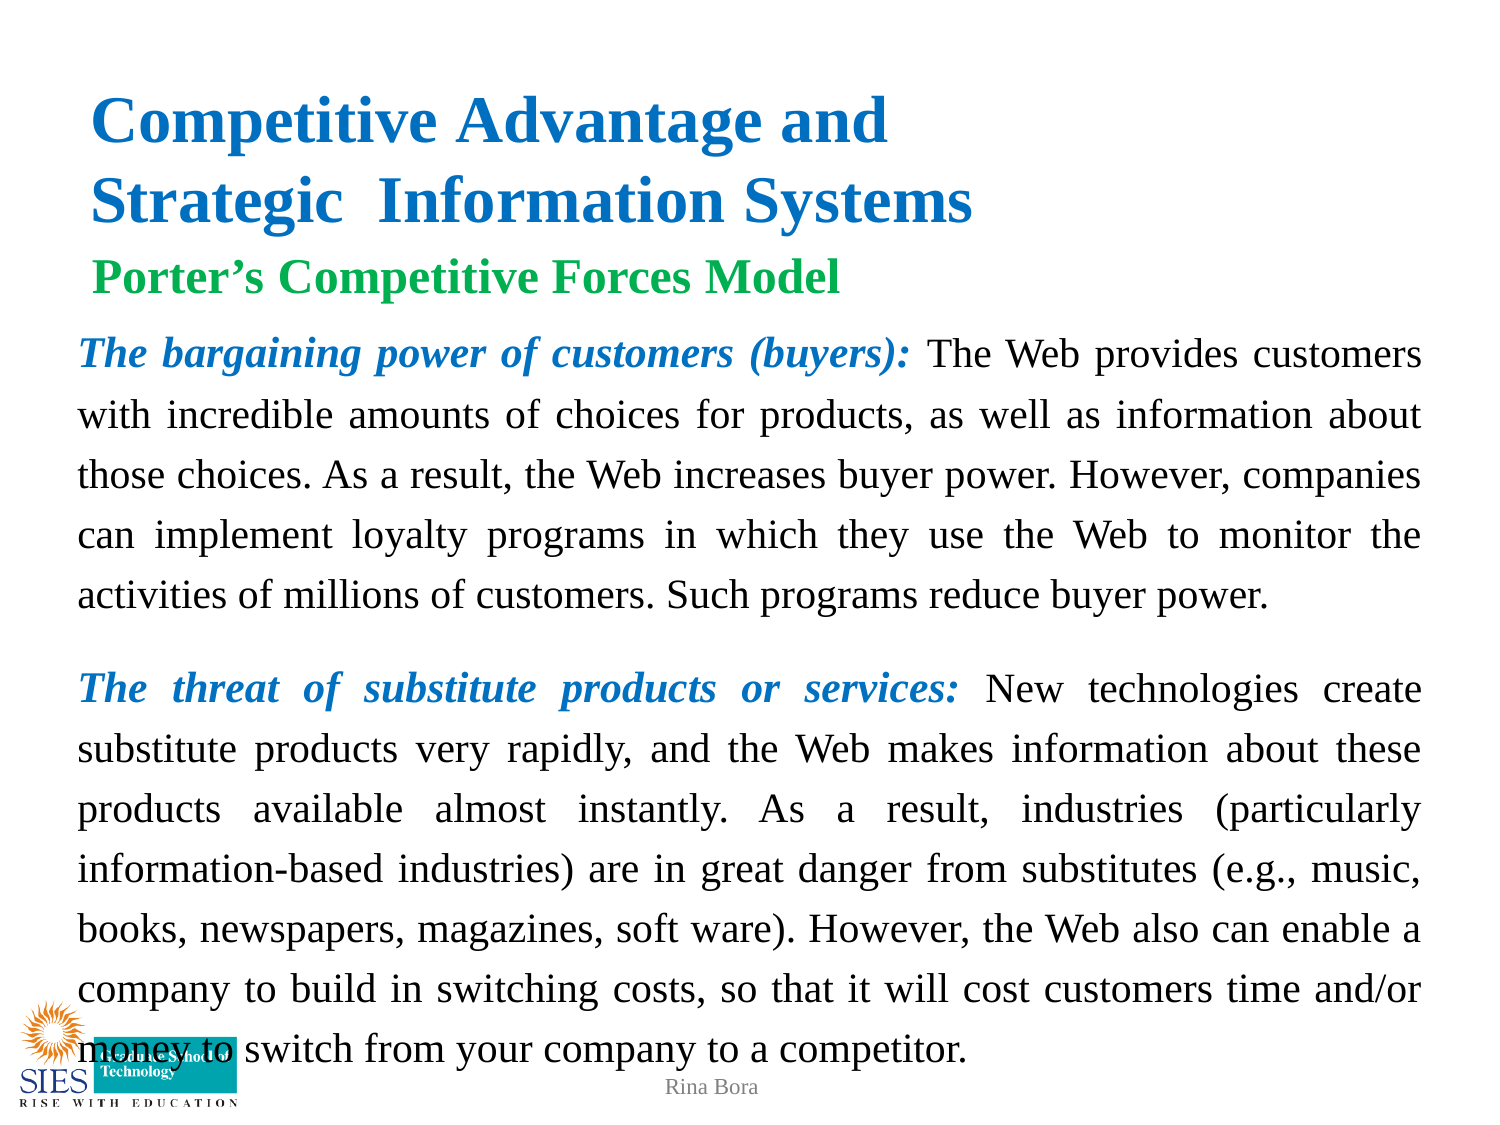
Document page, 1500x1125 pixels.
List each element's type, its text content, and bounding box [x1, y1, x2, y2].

picture [19, 998, 237, 1107]
title Competitive Advantage and Strategic Information Systems Porter’s Competitive Forces Model [87, 74, 1160, 304]
text_box The bargaining power of customers (buyers): The Web provides customers with incredible amounts of choices for products, as well as information about those choices. As a result, the Web increases buyer power. However, companies can implement loyalty programs in which they use the Web to monitor the activities of millions of customers. Such programs reduce buyer power. The threat of substitute products or services: New technologies create substitute products very rapidly, and the Web makes information about these products available almost instantly. As a result, industries (particularly information-based industries) are in great danger from substitutes (e.g., music, books, newspapers, magazines, soft ware). However, the Web also can enable a company to build in switching costs, so that it will cost customers time and/or money to switch from your company to a competitor. [62, 306, 1438, 1079]
